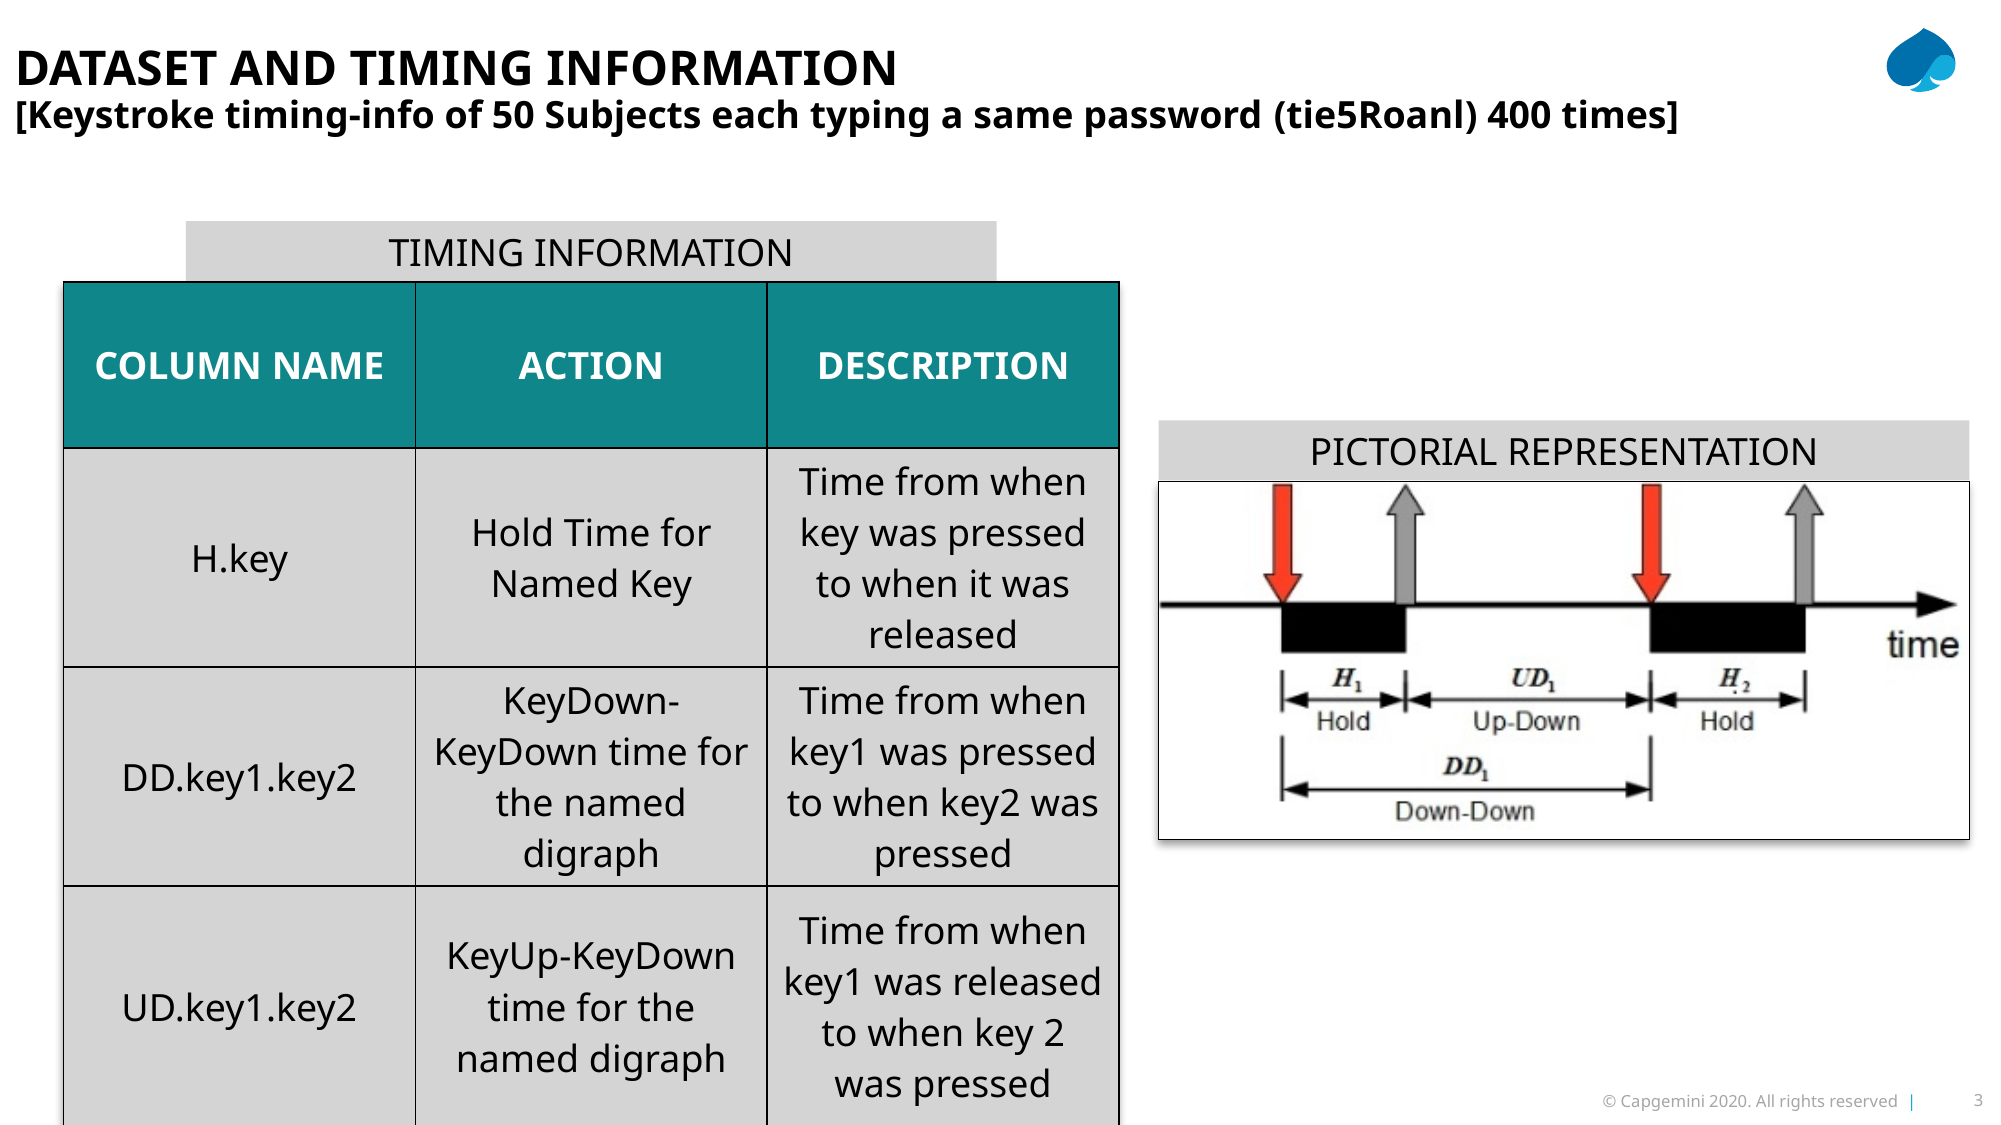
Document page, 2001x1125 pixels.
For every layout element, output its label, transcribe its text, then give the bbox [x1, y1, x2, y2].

table_cell KeyUp-KeyDown time for the named digraph [416, 887, 766, 1125]
table_cell Hold Time for Named Key [416, 449, 766, 666]
table_cell KeyDown-KeyDown time for the named digraph [416, 668, 766, 885]
text_box TIMING INFORMATION [185, 221, 997, 281]
table_header ACTION [416, 283, 766, 447]
table_cell UD.key1.key2 [64, 887, 415, 1125]
table_header COLUMN NAME [64, 283, 415, 447]
table_cell DD.key1.key2 [64, 668, 415, 885]
table_cell Time from when key1 was pressed to when key2 was pressed [768, 668, 1118, 885]
table_cell Time from when key was pressed to when it was released [768, 449, 1118, 666]
table_cell Time from when key1 was released to when key 2 was pressed [768, 887, 1118, 1125]
picture [1158, 481, 1970, 840]
table_cell H.key [64, 449, 415, 666]
table_header DESCRIPTION [768, 283, 1118, 447]
text_box PICTORIAL REPRESENTATION [1158, 420, 1970, 481]
